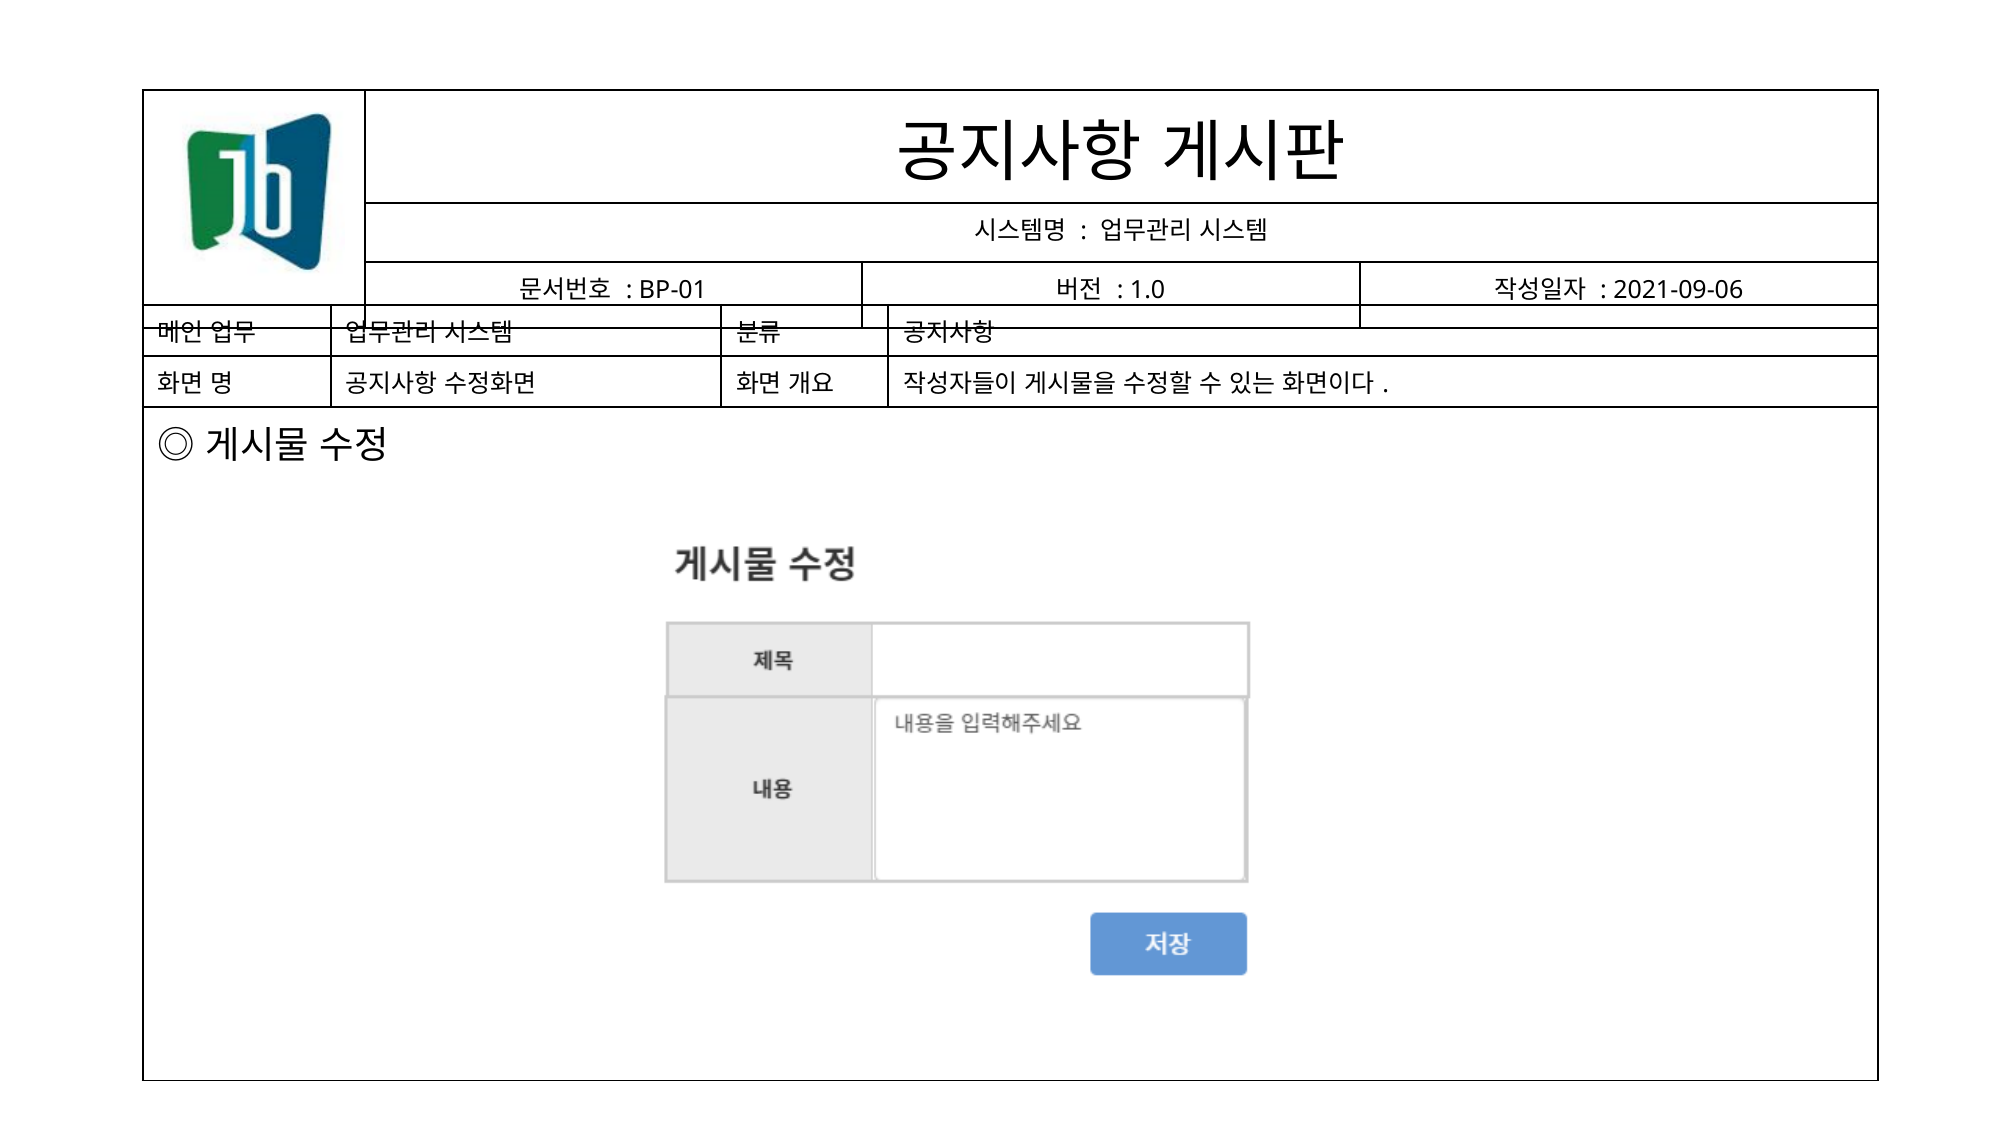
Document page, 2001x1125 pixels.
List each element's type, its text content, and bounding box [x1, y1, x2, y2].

table_cell 버전 : 1.0 [863, 263, 1359, 327]
picture [649, 528, 1263, 988]
table_cell 작성일자 : 2021-09-06 [1361, 263, 1877, 327]
table_cell 시스템명 : 업무관리 시스템 [366, 204, 1877, 261]
table_header 업무관리 시스템 [332, 329, 720, 355]
picture [169, 97, 345, 286]
table_cell ◎게시물 수정 [144, 408, 1877, 1080]
table_header 공지사항 게시판 [366, 91, 1877, 202]
table_cell 화면 개요 [722, 357, 887, 406]
table_cell 작성자들이 게시물을 수정할 수 있는 화면이다. [889, 357, 1877, 406]
table_header [144, 91, 364, 327]
table_header 메인 업무 [144, 329, 330, 355]
table_header 분류 [722, 329, 887, 355]
table_cell 화면 명 [144, 357, 330, 406]
table_header 공지사항 [889, 329, 1877, 355]
table_cell 문서번호 : BP-01 [366, 263, 861, 327]
table_cell 공지사항 수정화면 [332, 357, 720, 406]
